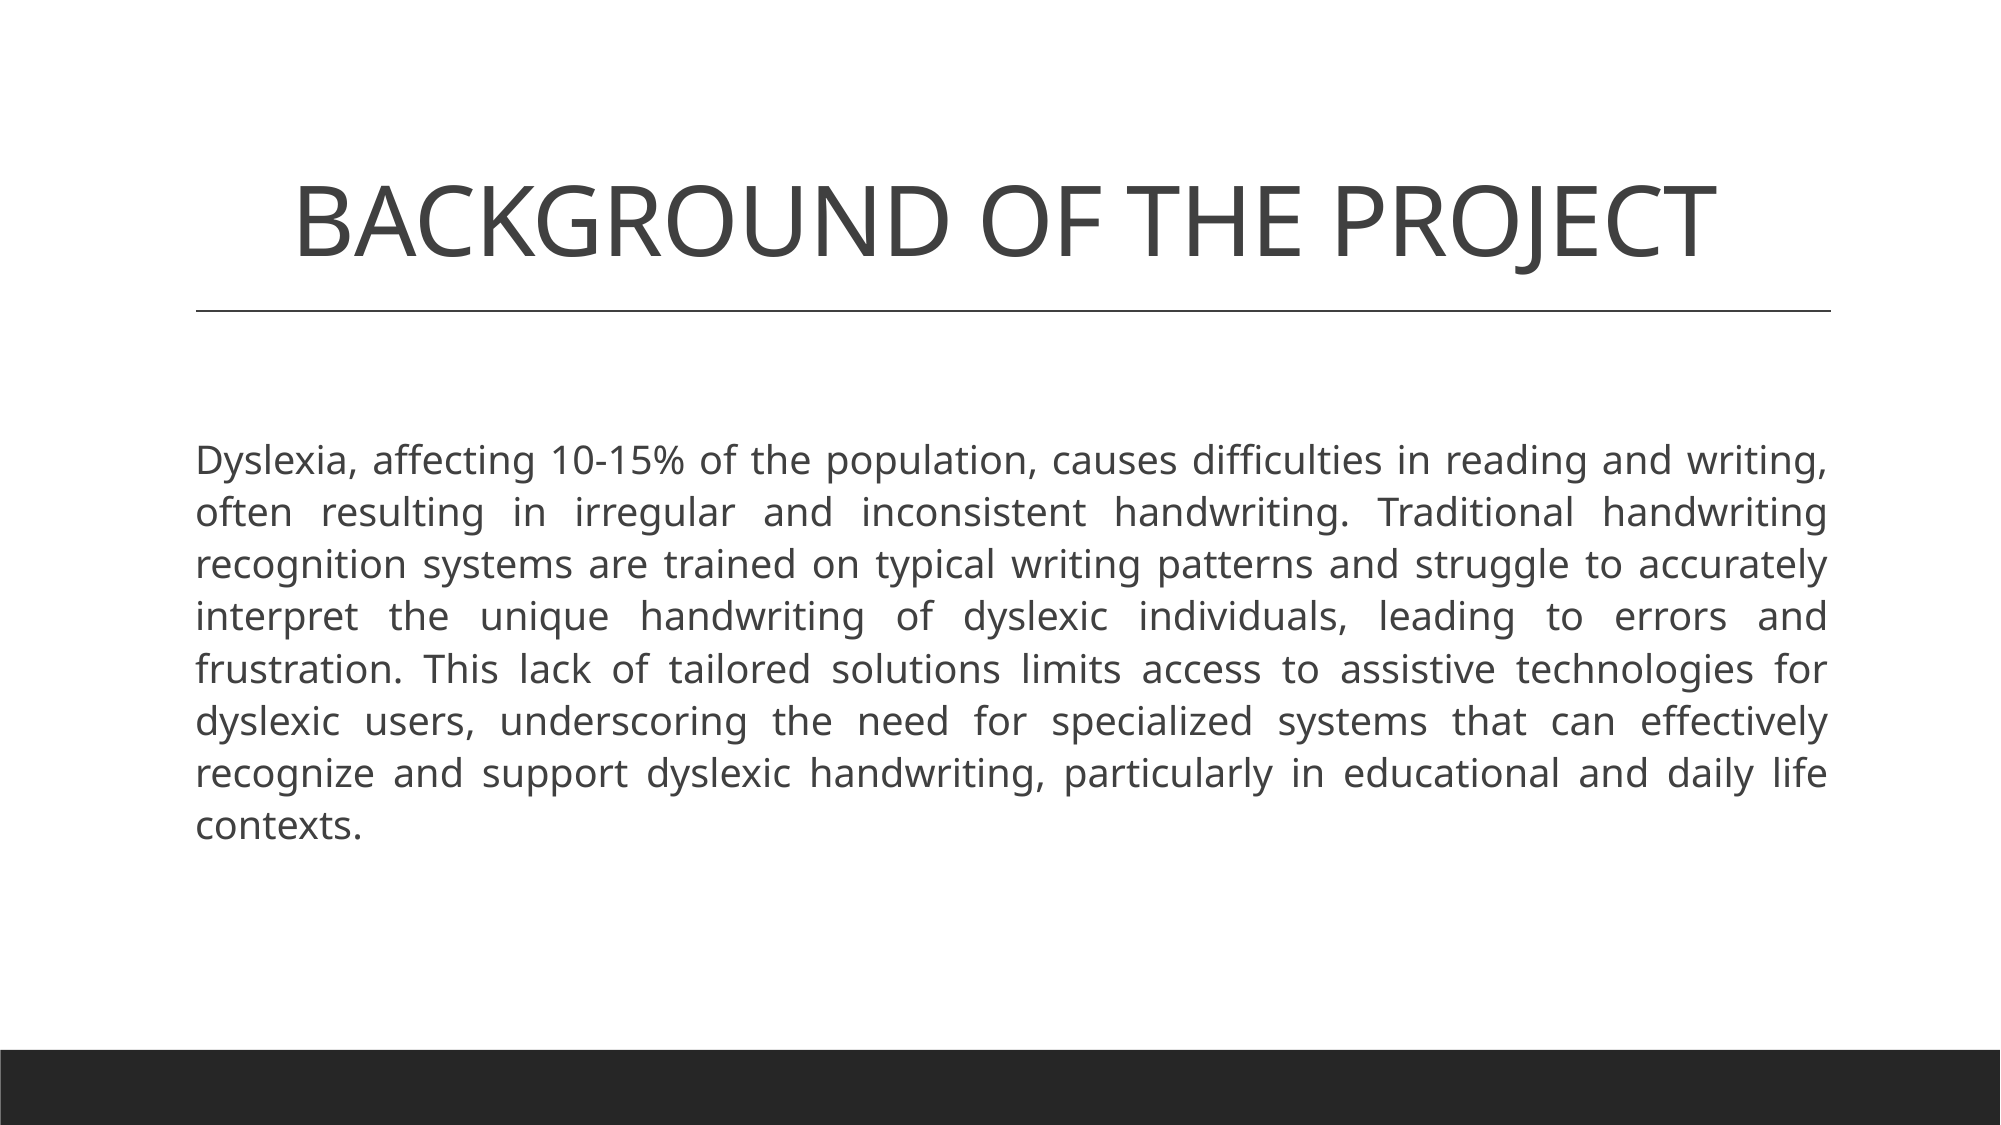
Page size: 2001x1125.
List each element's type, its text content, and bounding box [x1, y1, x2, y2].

title BACKGROUND OF THE PROJECT [180, 47, 1830, 285]
list Dyslexia, affecting 10-15% of the population, causes difficulties in reading and writing, often resulting in irregular and inconsistent handwriting. Traditional handwriting recognition systems are trained on typical writing patterns and struggle to accurately interpret the unique handwriting of dyslexic individuals, leading to errors and frustration. This lack of tailored solutions limits access to assistive technologies for dyslexic users, underscoring the need for specialized systems that can effectively recognize and support dyslexic handwriting, particularly in educational and daily life contexts. [180, 345, 1830, 963]
